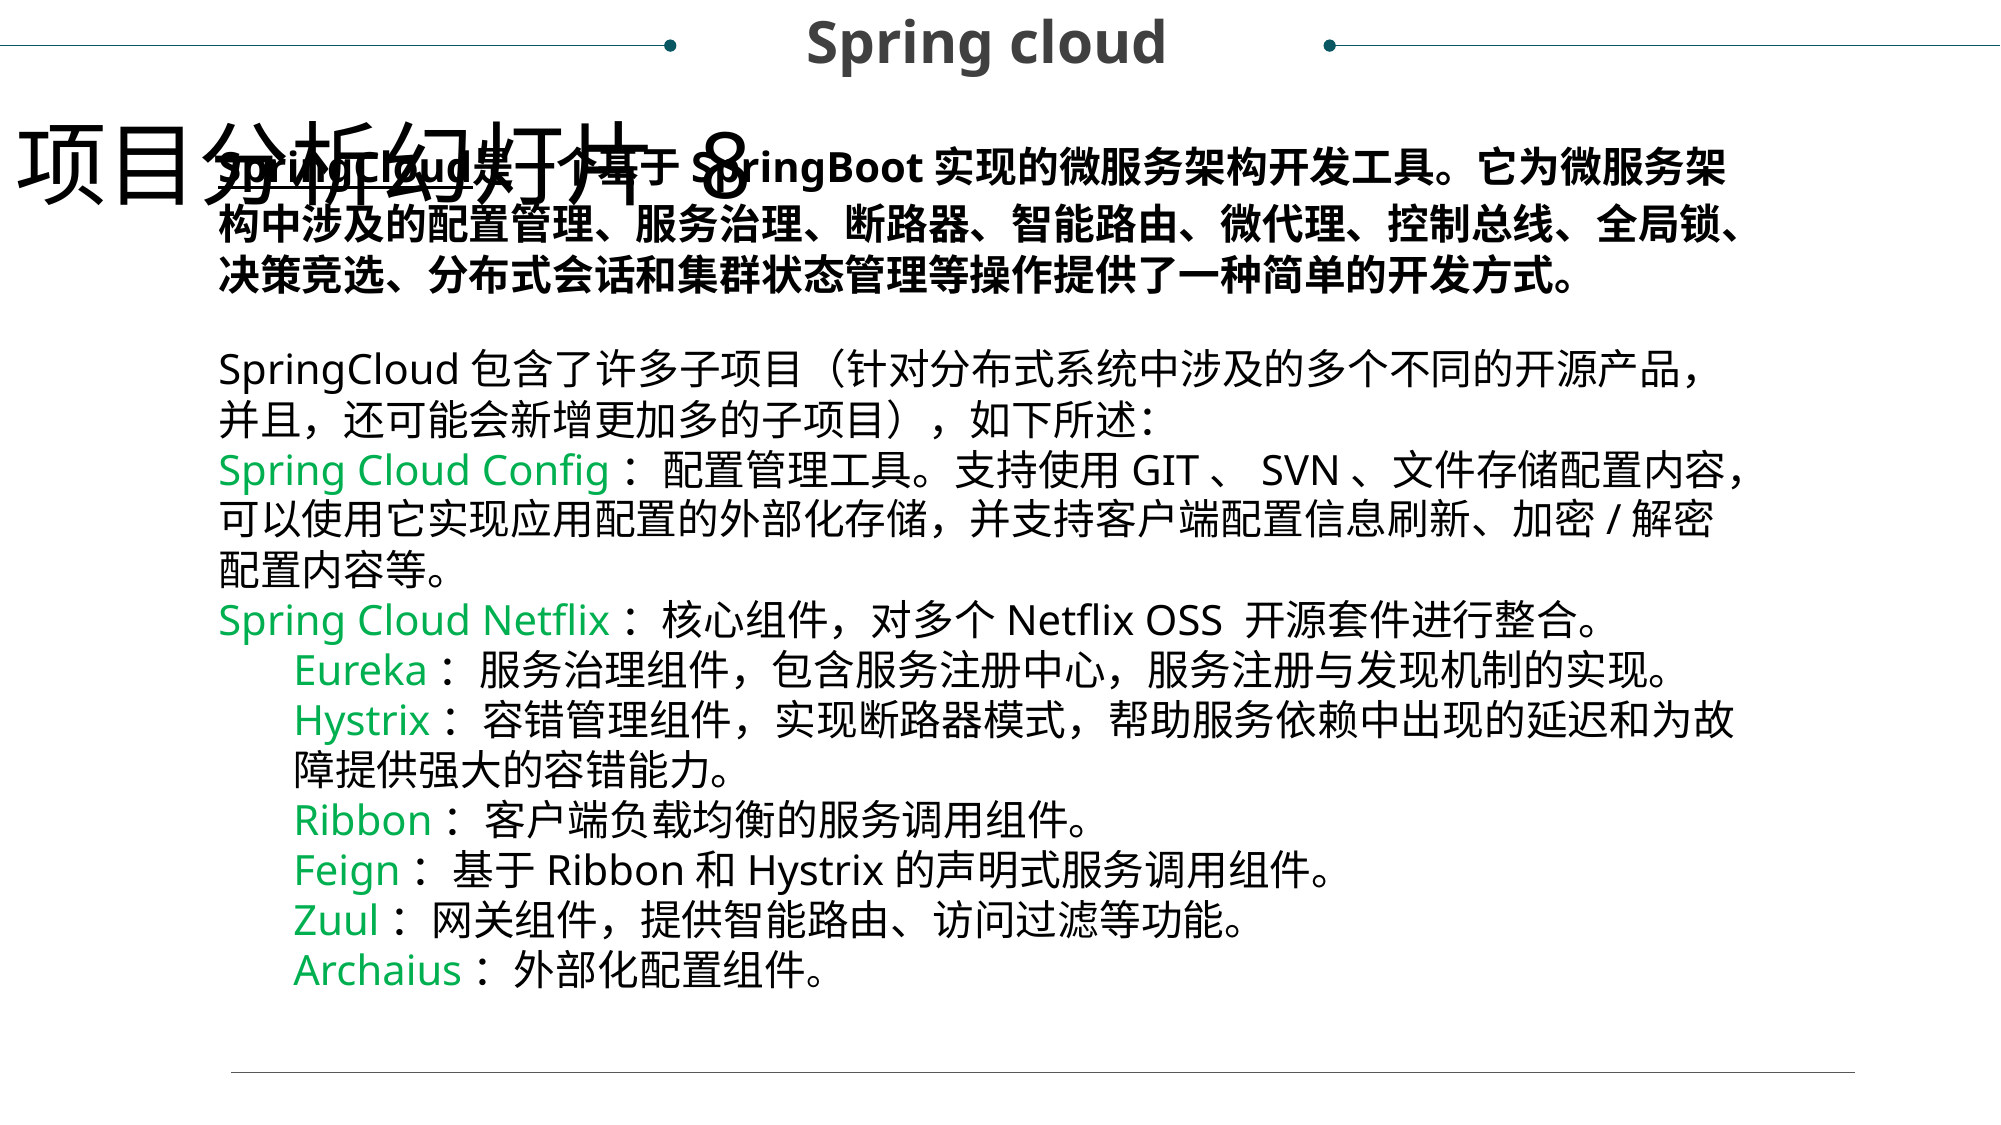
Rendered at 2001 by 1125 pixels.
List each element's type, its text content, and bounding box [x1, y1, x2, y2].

text_box Spring cloud [24, 13, 1950, 147]
text_box SpringCloud是一个基于SpringBoot实现的微服务架构开发工具。它为微服务架构中涉及的配置管理、服务治理、断路器、智能路由、微代理、控制总线、全局锁、决策竞选、分布式会话和集群状态管理等操作提供了一种简单的开发方式。 SpringCloud包含了许多子项目（针对分布式系统中涉及的多个不同的开源产品，并且，还可能会新增更加多的子项目），如下所述： Spring Cloud Config：配置管理工具。支持使用GIT、SVN、文件存储配置内容，可以使用它实现应用配置的外部化存储，并支持客户端配置信息刷新、加密/解密配置内容等。 Spring Cloud Netflix：核心组件，对多个Netflix OSS 开源套件进行整合。 Eureka：服务治理组件，包含服务注册中心，服务注册与发现机制的实现。 Hystrix：容错管理组件，实现断路器模式，帮助服务依赖中出现的延迟和为故障提供强大的容错能力。 Ribbon：客户端负载均衡的服务调用组件。 Feign：基于Ribbon和Hystrix的声明式服务调用组件。 Zuul：网关组件，提供智能路由、访问过滤等功能。 Archaius：外部化配置组件。 [203, 133, 1772, 1001]
title 项目分析幻灯片 8 [0, 59, 203, 278]
